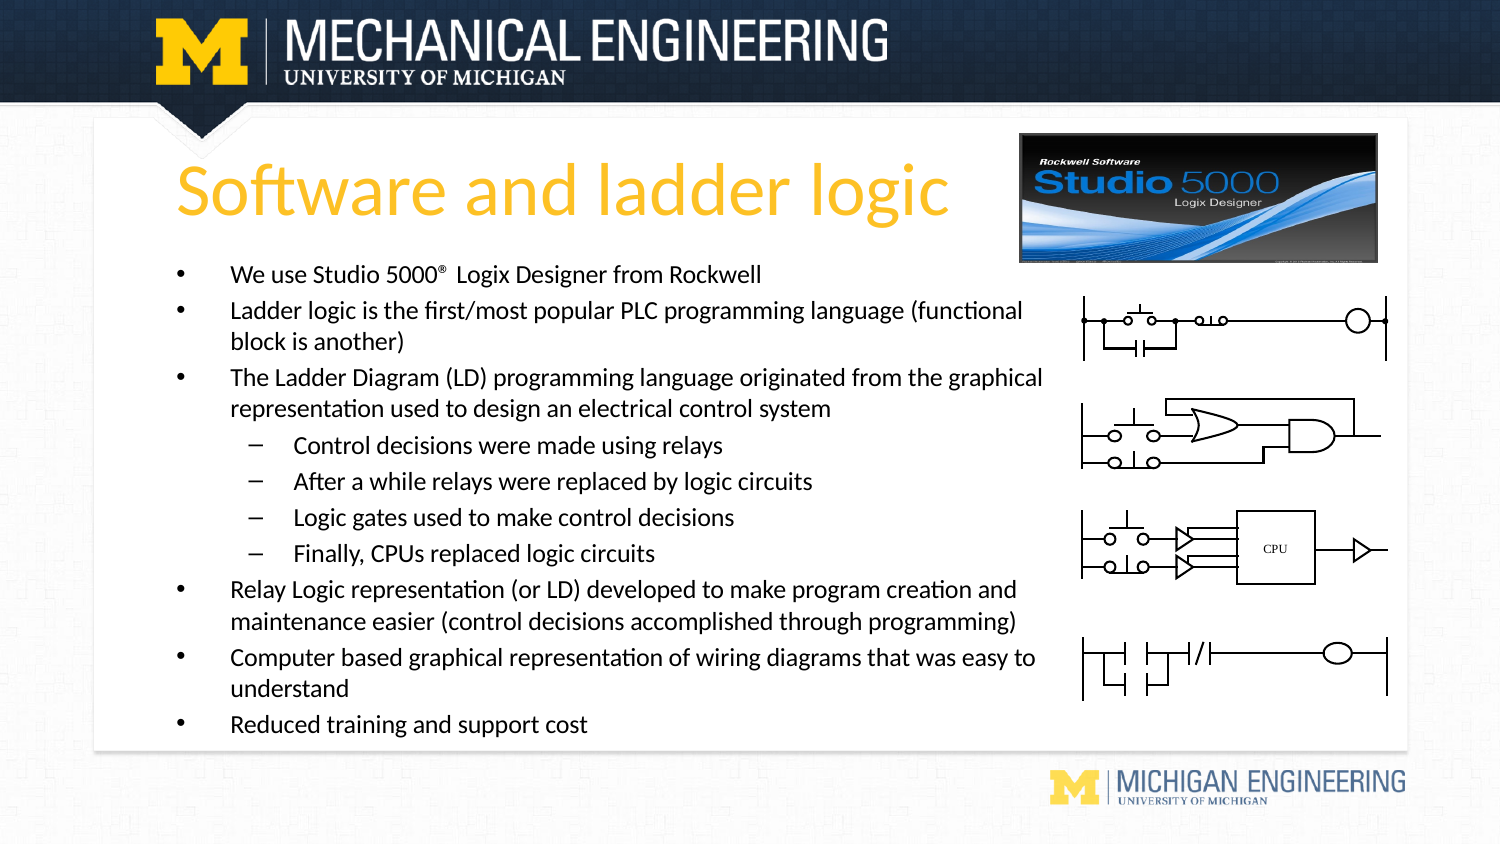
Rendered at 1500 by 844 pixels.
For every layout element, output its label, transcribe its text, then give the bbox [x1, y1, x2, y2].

picture [0, 0, 1500, 844]
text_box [1082, 296, 1388, 361]
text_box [1082, 637, 1388, 701]
list We use Studio 5000® Logix Designer from Rockwell Ladder logic is the first/most popular PLC programming language (functional block is another) The Ladder Diagram (LD) programming language originated from the graphical representation used to design an electrical control system Control decisions were made using relays After a while relays were replaced by logic circuits Logic gates used to make control decisions Finally, CPUs replaced logic circuits Relay Logic representation (or LD) developed to make program creation and maintenance easier (control decisions accomplished through programming) Computer based graphical representation of wiring diagrams that was easy to understand Reduced training and support cost [161, 250, 1099, 750]
title Software and ladder logic [161, 126, 1400, 245]
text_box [1082, 511, 1388, 585]
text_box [1081, 398, 1381, 469]
